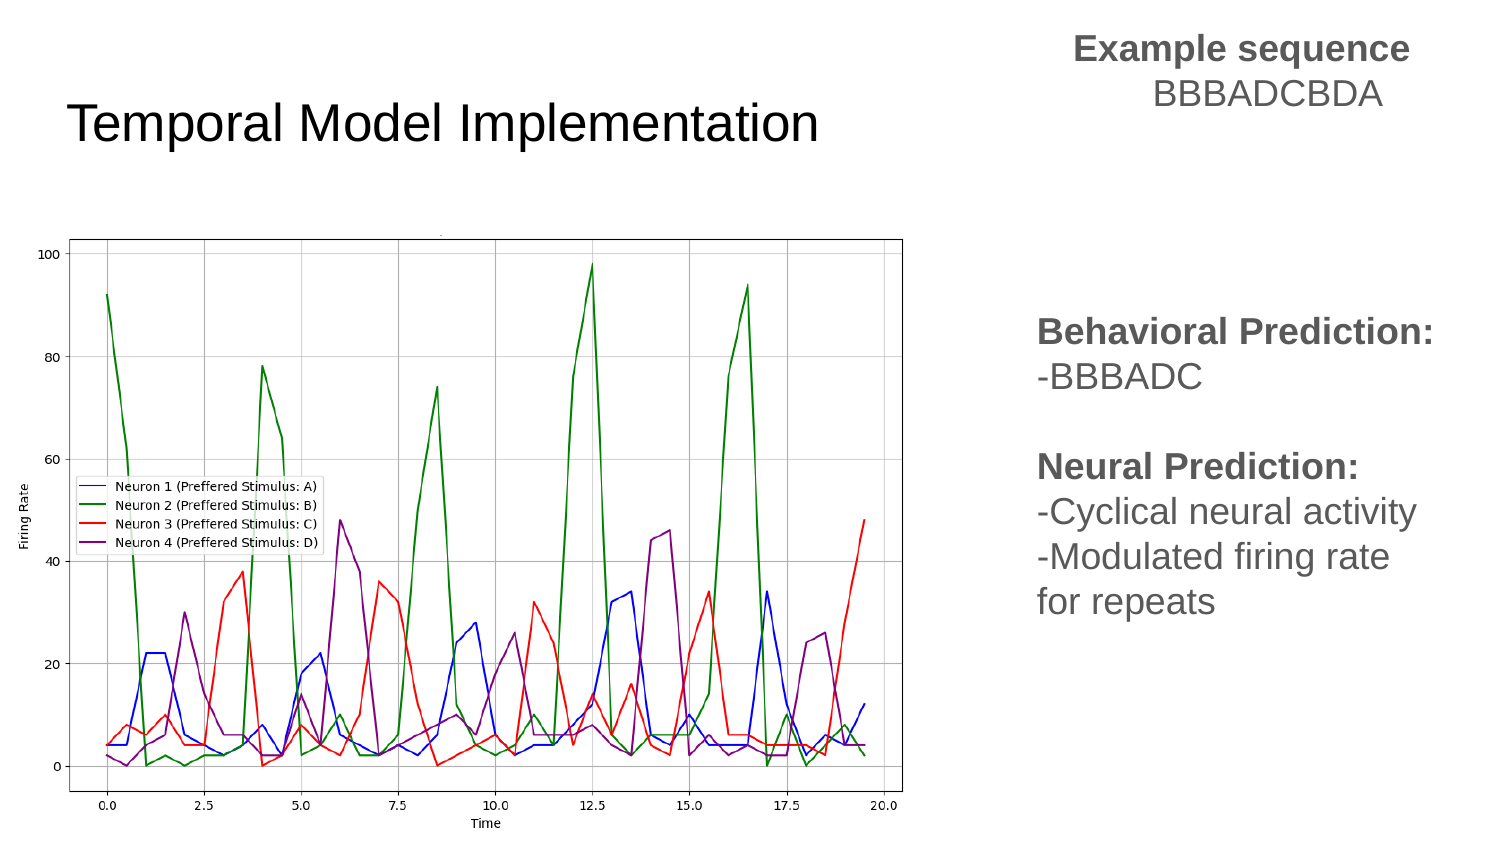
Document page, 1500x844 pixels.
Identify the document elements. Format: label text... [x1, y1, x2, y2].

title Temporal Model Implementation [51, 72, 1449, 167]
text_box Behavioral Prediction: -BBBADC Neural Prediction: -Cyclical neural activity -Modulated firing rate for repeats [1021, 201, 1459, 509]
text_box Example sequence BBBADCBDA [1021, 9, 1500, 130]
picture [10, 235, 910, 838]
